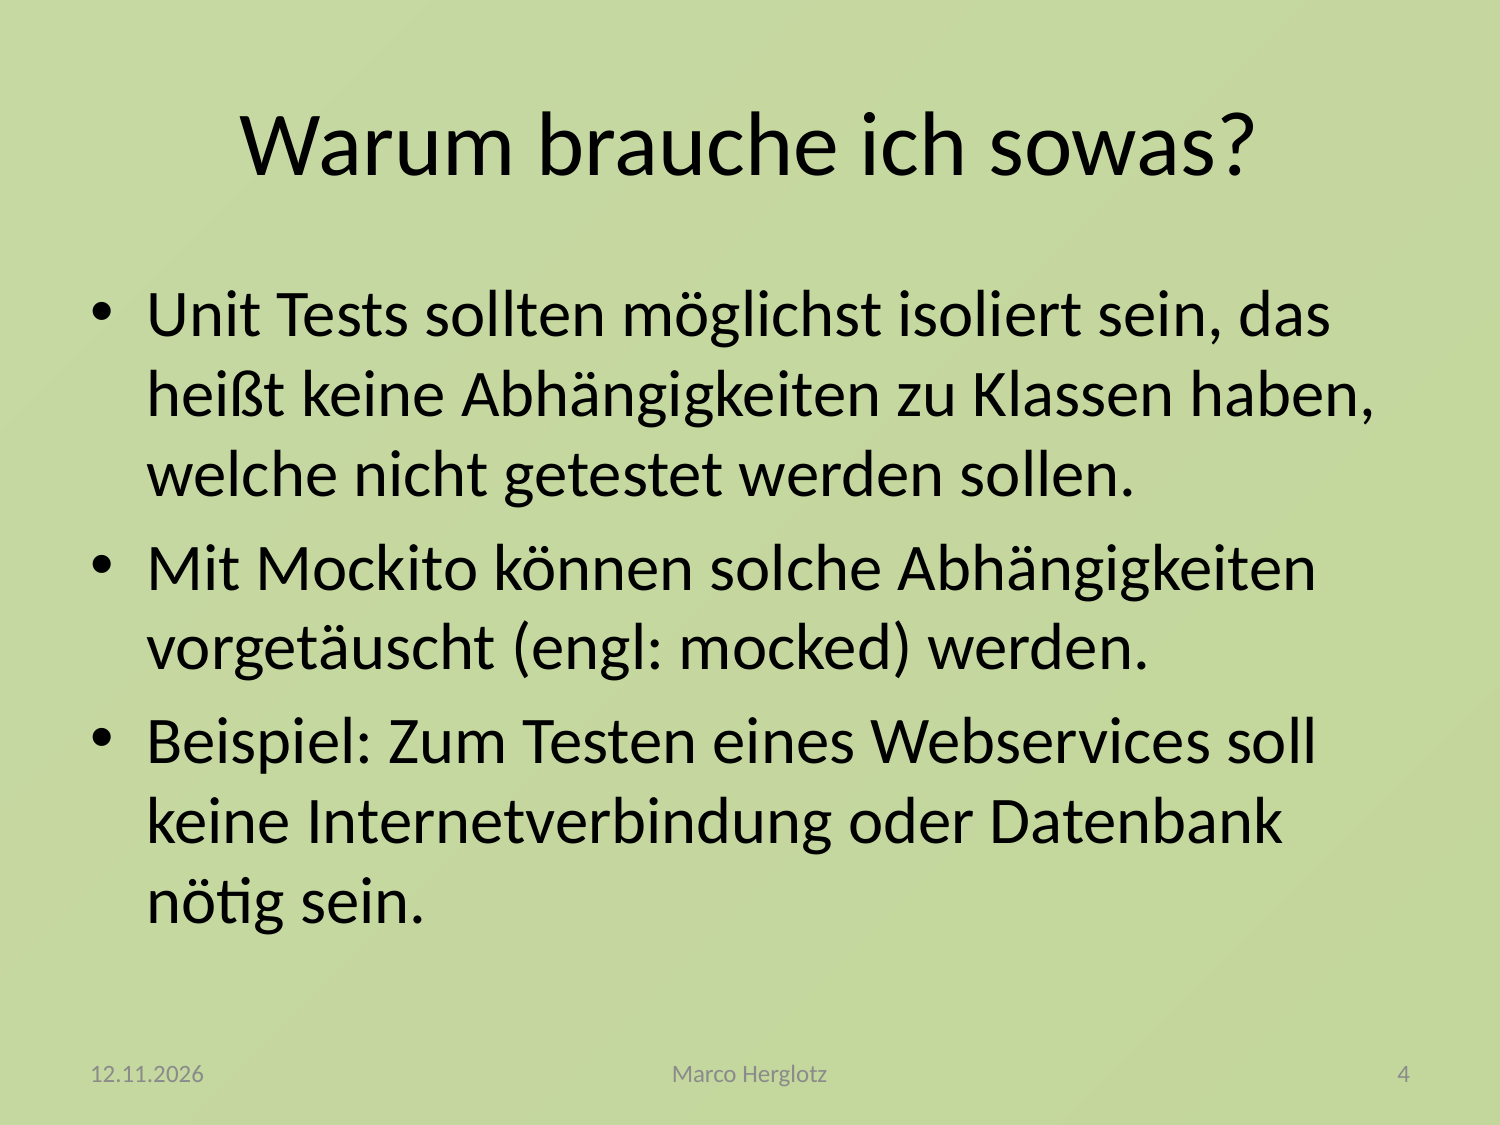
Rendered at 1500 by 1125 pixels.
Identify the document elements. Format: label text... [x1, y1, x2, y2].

title Warum brauche ich sowas? [75, 45, 1425, 233]
list Unit Tests sollten möglichst isoliert sein, das heißt keine Abhängigkeiten zu Klassen haben, welche nicht getestet werden sollen. Mit Mockito können solche Abhängigkeiten vorgetäuscht (engl: mocked) werden. Beispiel: Zum Testen eines Webservices soll keine Internetverbindung oder Datenbank nötig sein. [75, 262, 1425, 1005]
slide_number 4 [1074, 1042, 1425, 1103]
footer Marco Herglotz [512, 1042, 988, 1103]
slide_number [75, 1042, 425, 1103]
